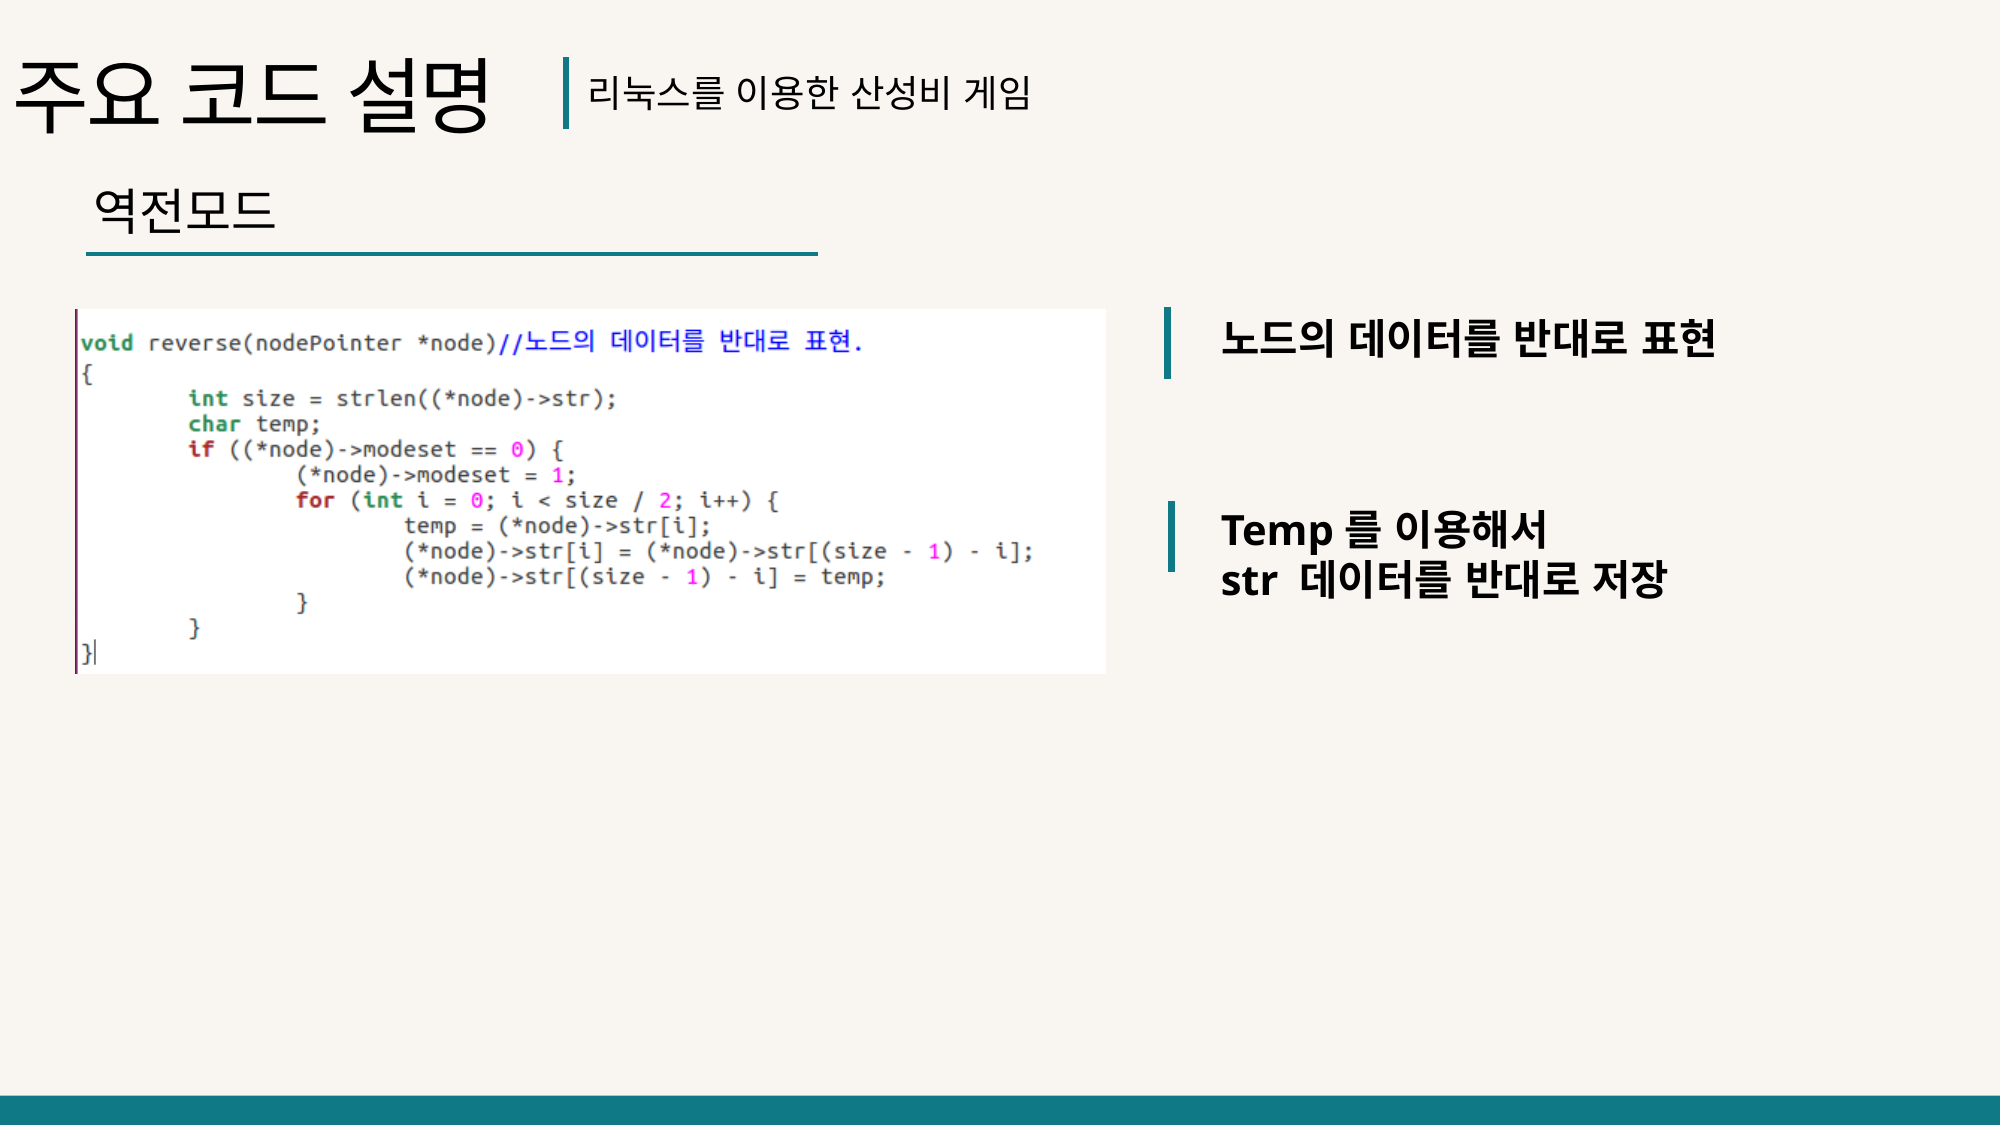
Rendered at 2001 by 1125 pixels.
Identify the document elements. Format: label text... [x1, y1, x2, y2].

picture [75, 309, 1106, 675]
text_box 역전모드 [78, 172, 566, 248]
text_box 주요 코드 설명 [0, 36, 512, 152]
text_box [425, 145, 2000, 288]
text_box Temp를 이용해서 str 데이터를 반대로 저장 [1206, 496, 2000, 611]
text_box 리눅스를 이용한 산성비 게임 [572, 63, 1424, 123]
text_box 노드의 데이터를 반대로 표현 [1206, 305, 2000, 370]
